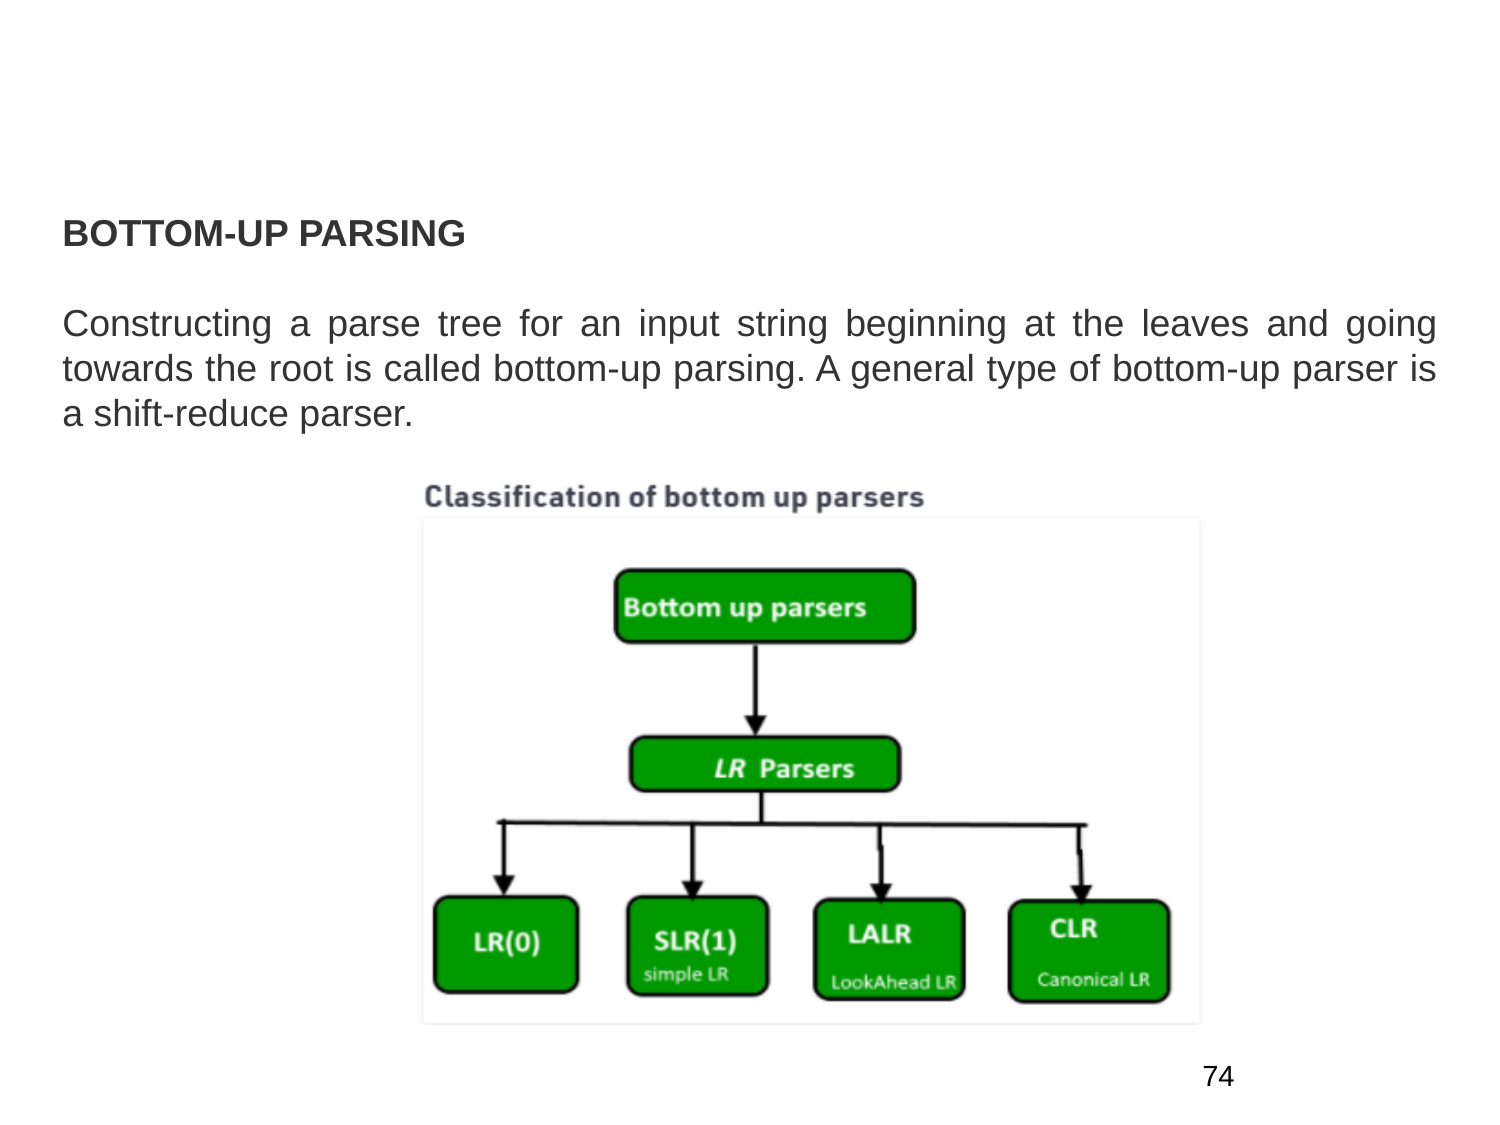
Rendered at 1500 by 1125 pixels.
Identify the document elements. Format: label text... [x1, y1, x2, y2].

list BOTTOM-UP PARSING Constructing a parse tree for an input string beginning at the leaves and going towards the root is called bottom-up parsing. A general type of bottom-up parser is a shift-reduce parser. [62, 24, 1438, 663]
slide_number 74 [1187, 1050, 1500, 1125]
picture [374, 482, 1238, 1026]
